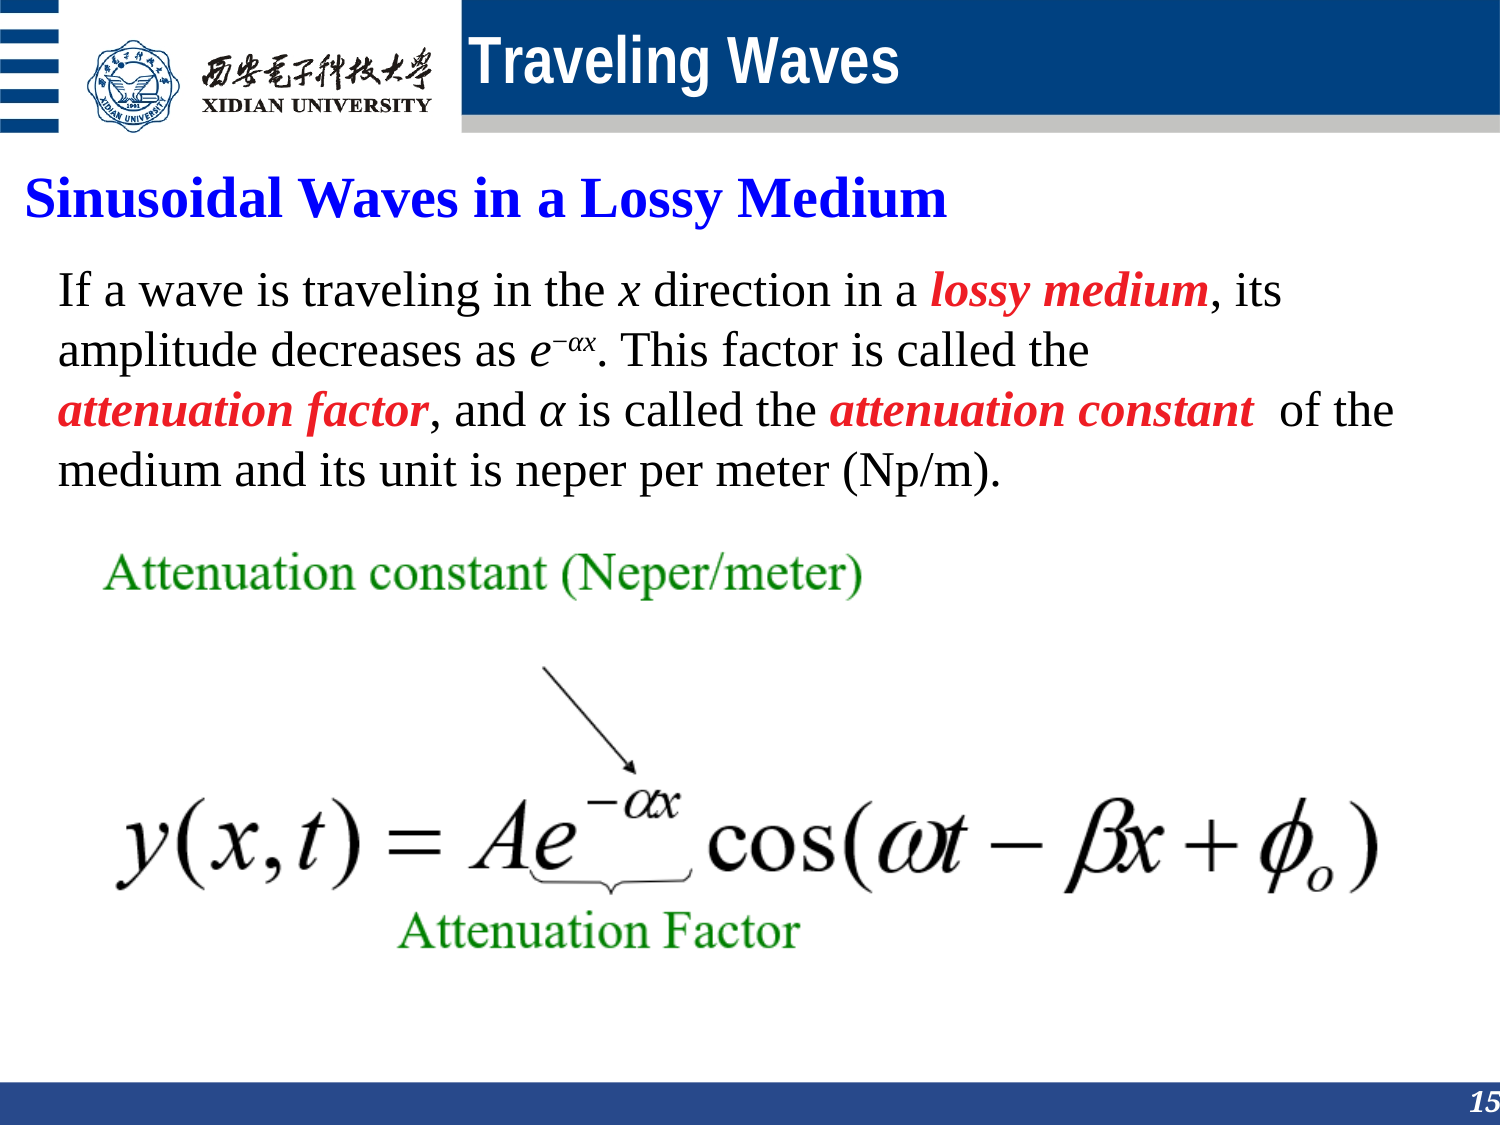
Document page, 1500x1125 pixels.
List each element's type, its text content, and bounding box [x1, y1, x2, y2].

title Traveling Waves [466, 0, 1500, 151]
picture [0, 0, 1500, 1082]
text_box If a wave is traveling in the x direction in a lossy medium, its amplitude decreases as e−αx. This factor is called the attenuation factor, and α is called the attenuation constant of the medium and its unit is neper per meter (Np/m). [43, 249, 1500, 504]
text_box Sinusoidal Waves in a Lossy Medium [9, 151, 964, 237]
slide_number 15 [1164, 777, 1500, 1125]
